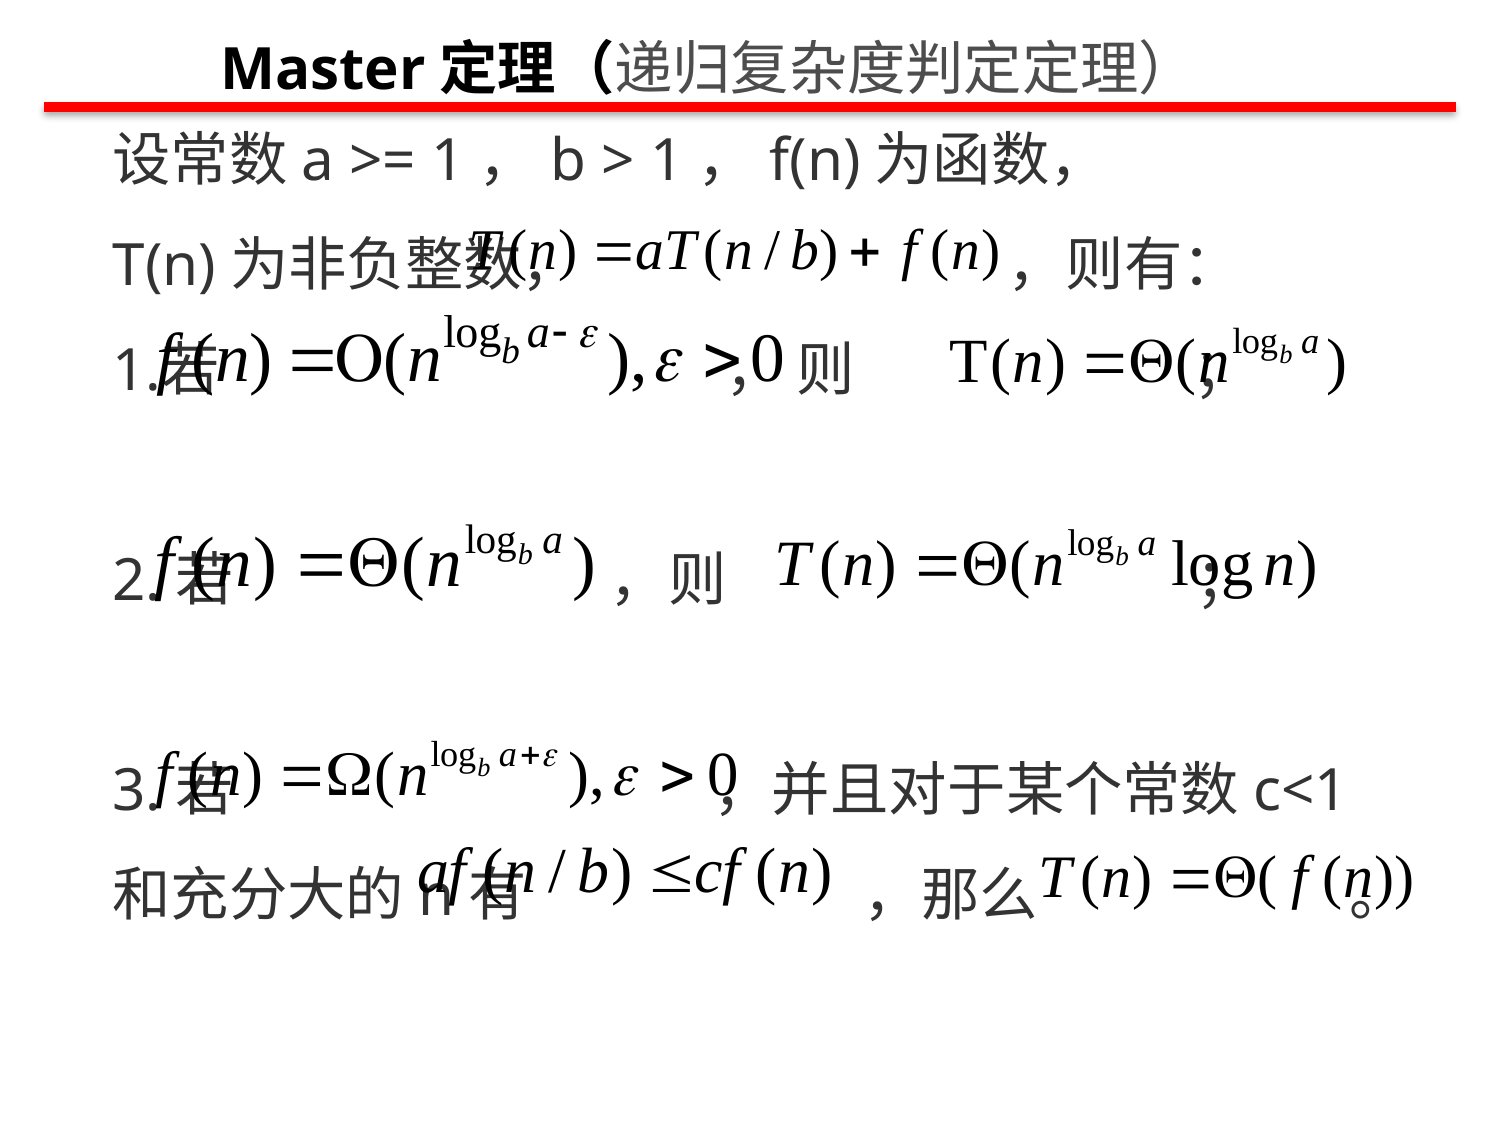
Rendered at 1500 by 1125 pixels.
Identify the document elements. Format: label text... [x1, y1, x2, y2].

text_box Master定理（递归复杂度判定定理） [0, 9, 1459, 104]
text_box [407, 833, 845, 920]
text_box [135, 302, 793, 410]
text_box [1033, 842, 1426, 924]
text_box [768, 514, 1329, 613]
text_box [940, 314, 1362, 410]
text_box 设常数a >= 1，b > 1，f(n)为函数， T(n)为非负整数， ，则有： 若 ， 则 ； 2.若 ，则 ； 3.若 ，并且对于某个常数c<1 和充分大的n有 ，那么 。 [98, 87, 1410, 1039]
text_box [463, 216, 1010, 294]
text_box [129, 509, 612, 617]
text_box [134, 727, 751, 823]
